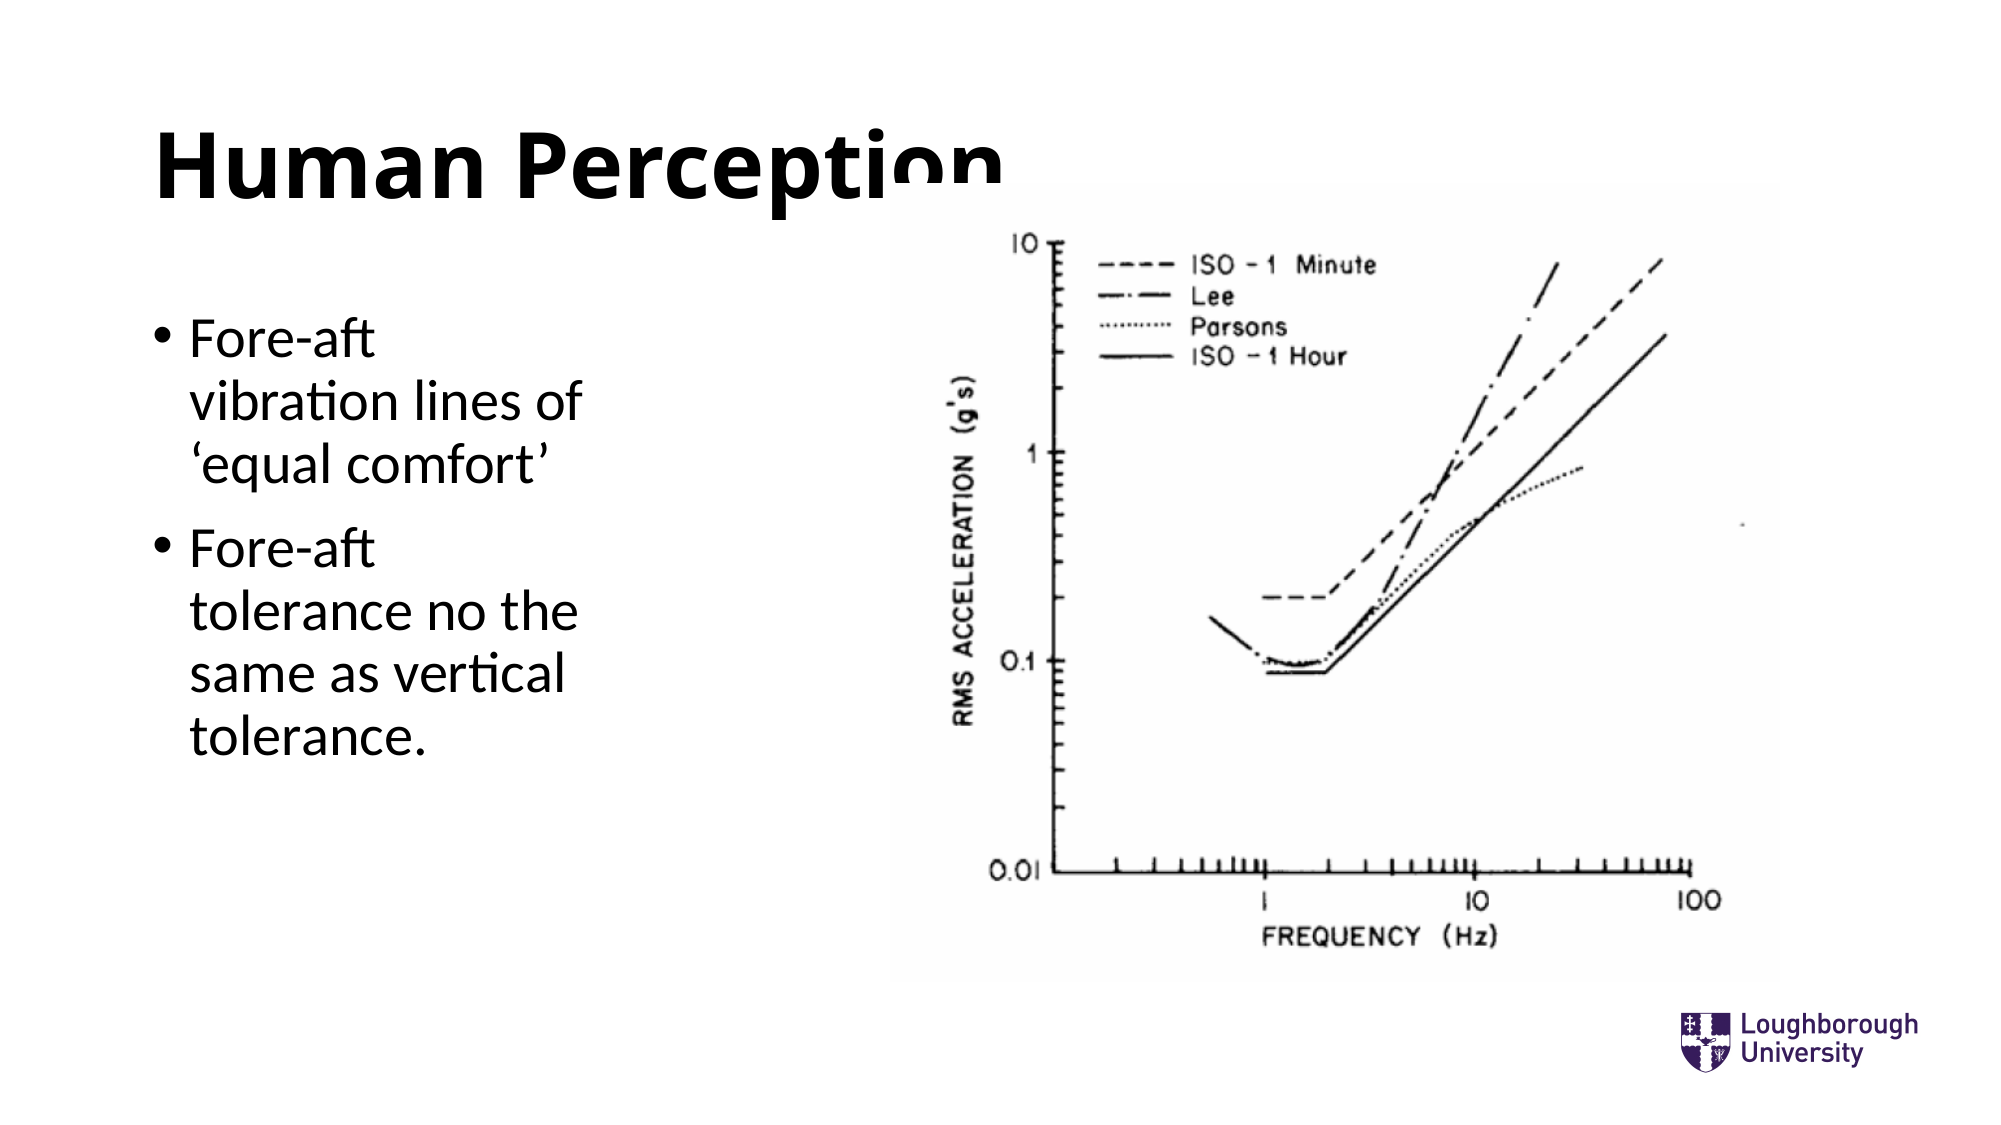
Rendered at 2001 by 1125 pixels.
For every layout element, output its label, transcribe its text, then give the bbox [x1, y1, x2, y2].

title Human Perception [137, 59, 1863, 278]
picture [890, 182, 1780, 982]
picture [1660, 992, 1938, 1093]
list Fore-aft vibration lines of ‘equal comfort’ Fore-aft tolerance no the same as vertical tolerance. [137, 299, 613, 1014]
